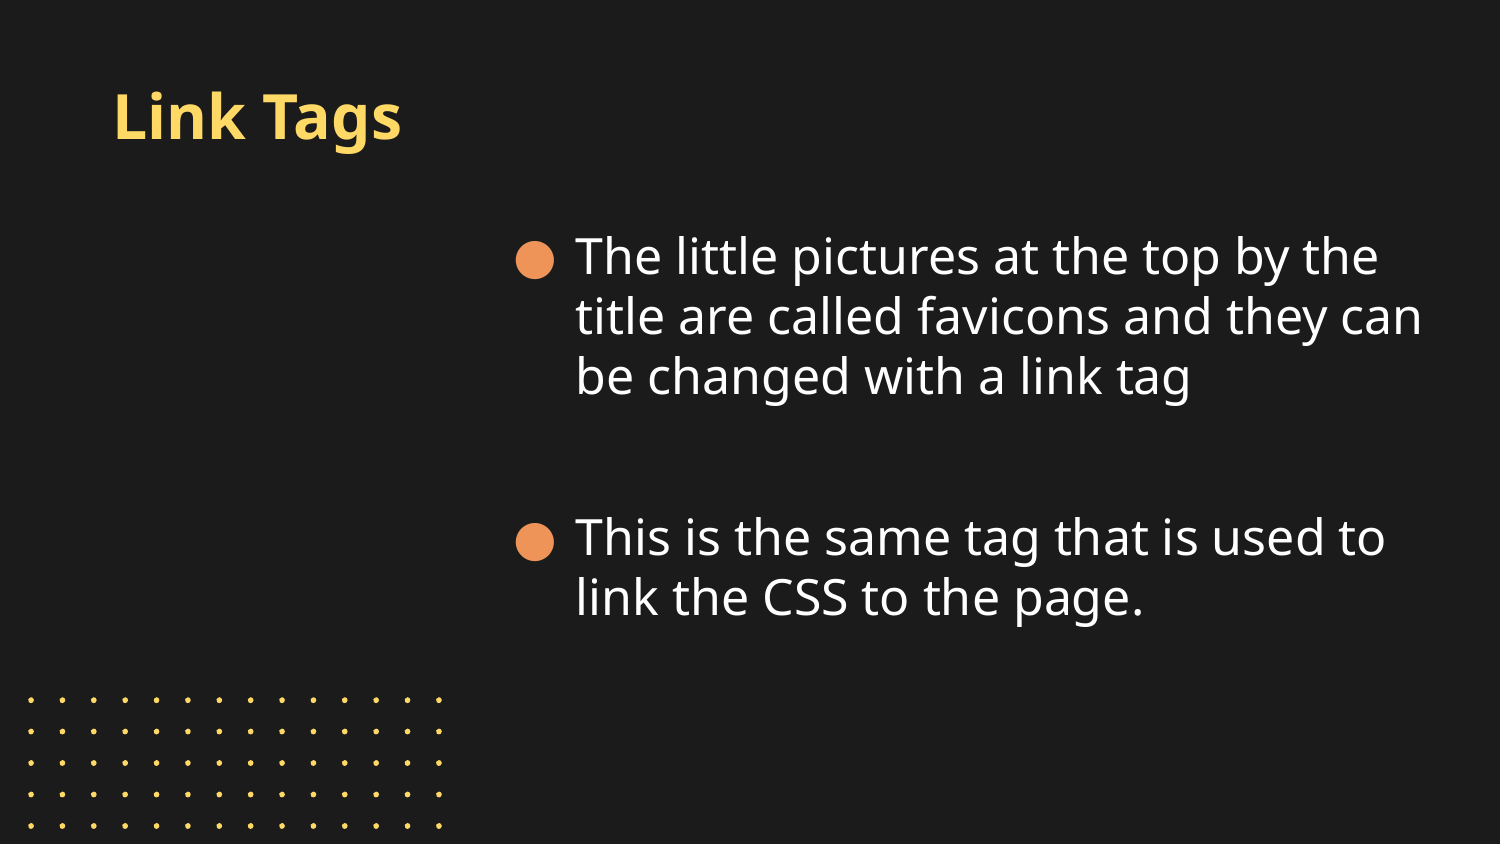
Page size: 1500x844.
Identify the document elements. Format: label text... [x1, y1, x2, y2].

title Link Tags [97, 61, 885, 156]
list The little pictures at the top by the title are called favicons and they can be changed with a link tag This is the same tag that is used to link the CSS to the page. [485, 209, 1474, 829]
